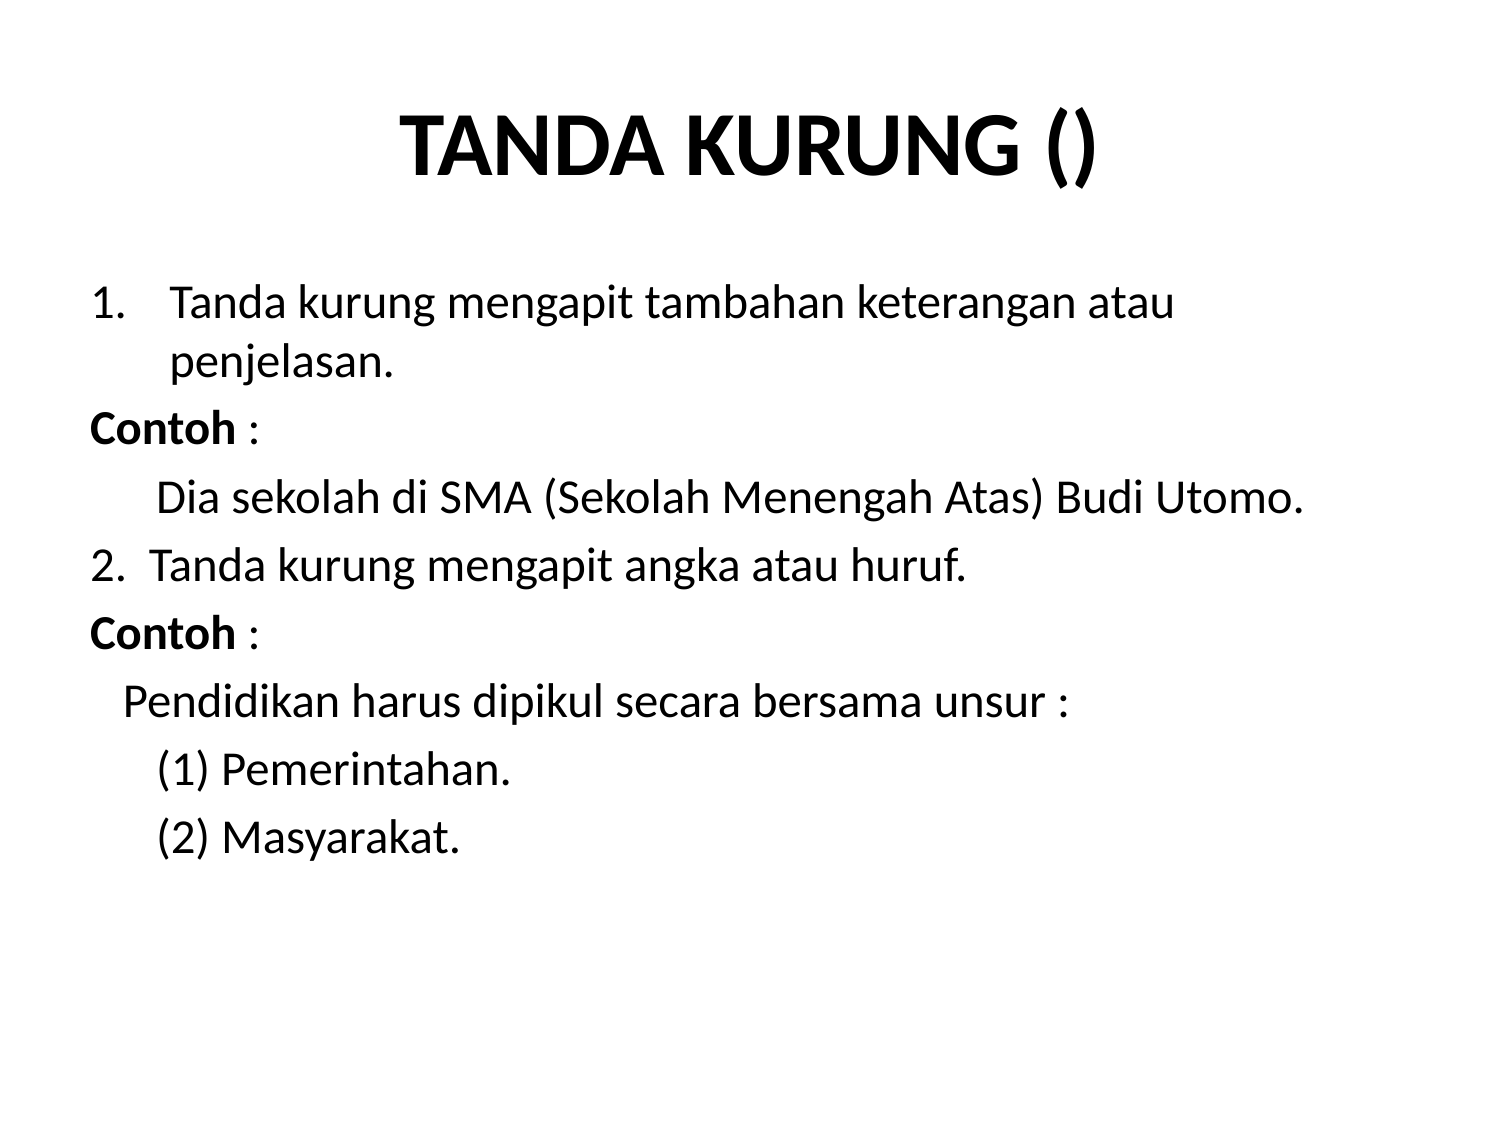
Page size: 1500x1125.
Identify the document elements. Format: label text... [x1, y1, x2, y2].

list Tanda kurung mengapit tambahan keterangan atau penjelasan. Contoh : Dia sekolah di SMA (Sekolah Menengah Atas) Budi Utomo. 2. Tanda kurung mengapit angka atau huruf. Contoh : Pendidikan harus dipikul secara bersama unsur : (1) Pemerintahan. (2) Masyarakat. [75, 262, 1425, 879]
title TANDA KURUNG () [75, 45, 1425, 233]
